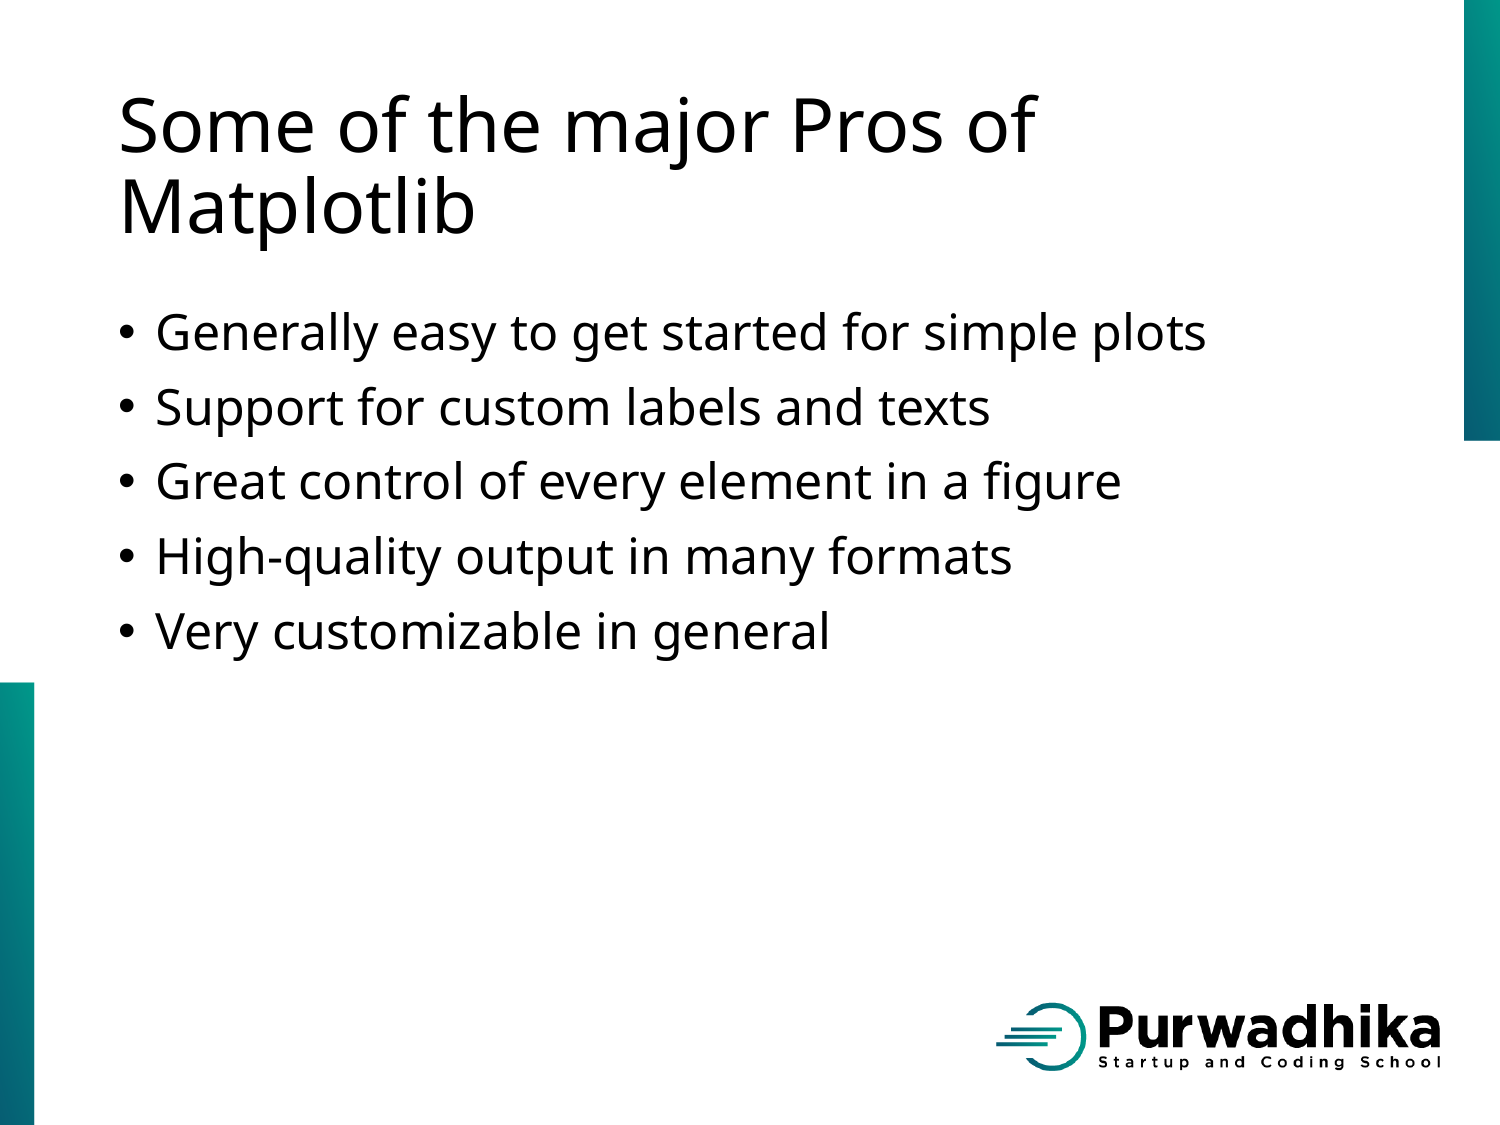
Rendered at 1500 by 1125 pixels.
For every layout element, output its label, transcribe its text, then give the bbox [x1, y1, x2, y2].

title Some of the major Pros of Matplotlib [103, 59, 1397, 278]
picture [0, 0, 1500, 1125]
list Generally easy to get started for simple plots Support for custom labels and texts Great control of every element in a figure High-quality output in many formats Very customizable in general [103, 299, 1397, 984]
